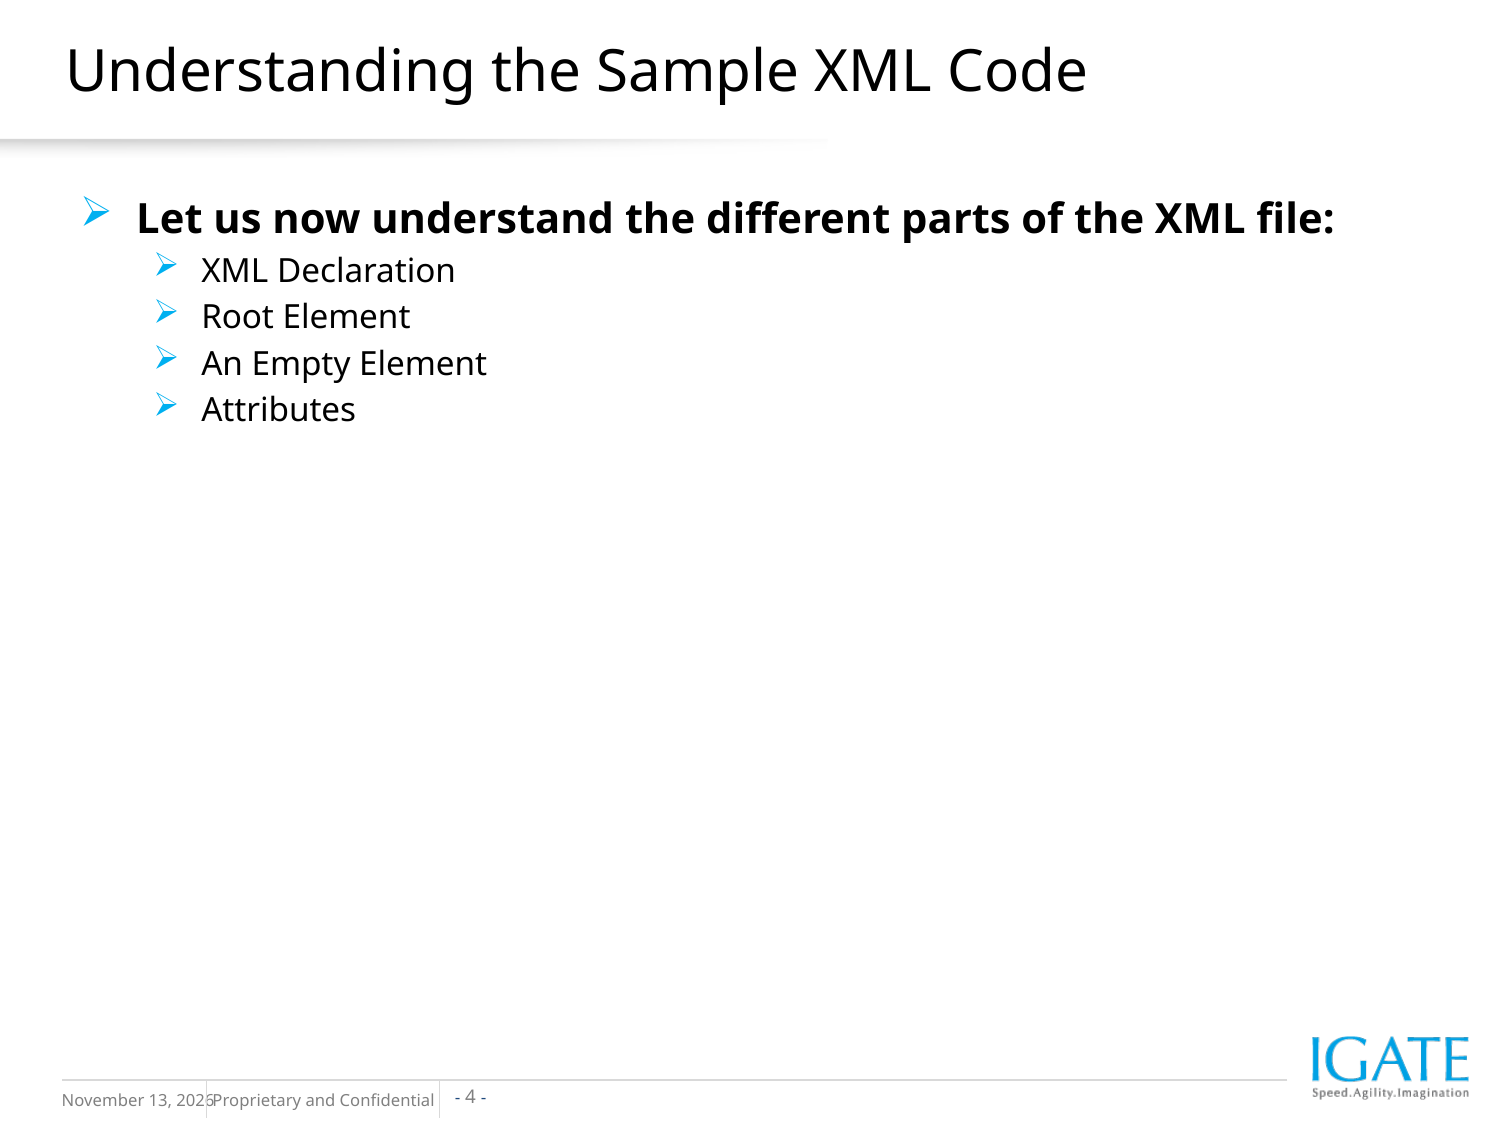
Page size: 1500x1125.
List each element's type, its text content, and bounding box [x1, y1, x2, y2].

title Understanding the Sample XML Code [50, 3, 1400, 134]
list Let us now understand the different parts of the XML file: XML Declaration Root Element An Empty Element Attributes [64, 184, 1415, 927]
picture [1304, 1028, 1475, 1105]
picture [0, 112, 919, 174]
